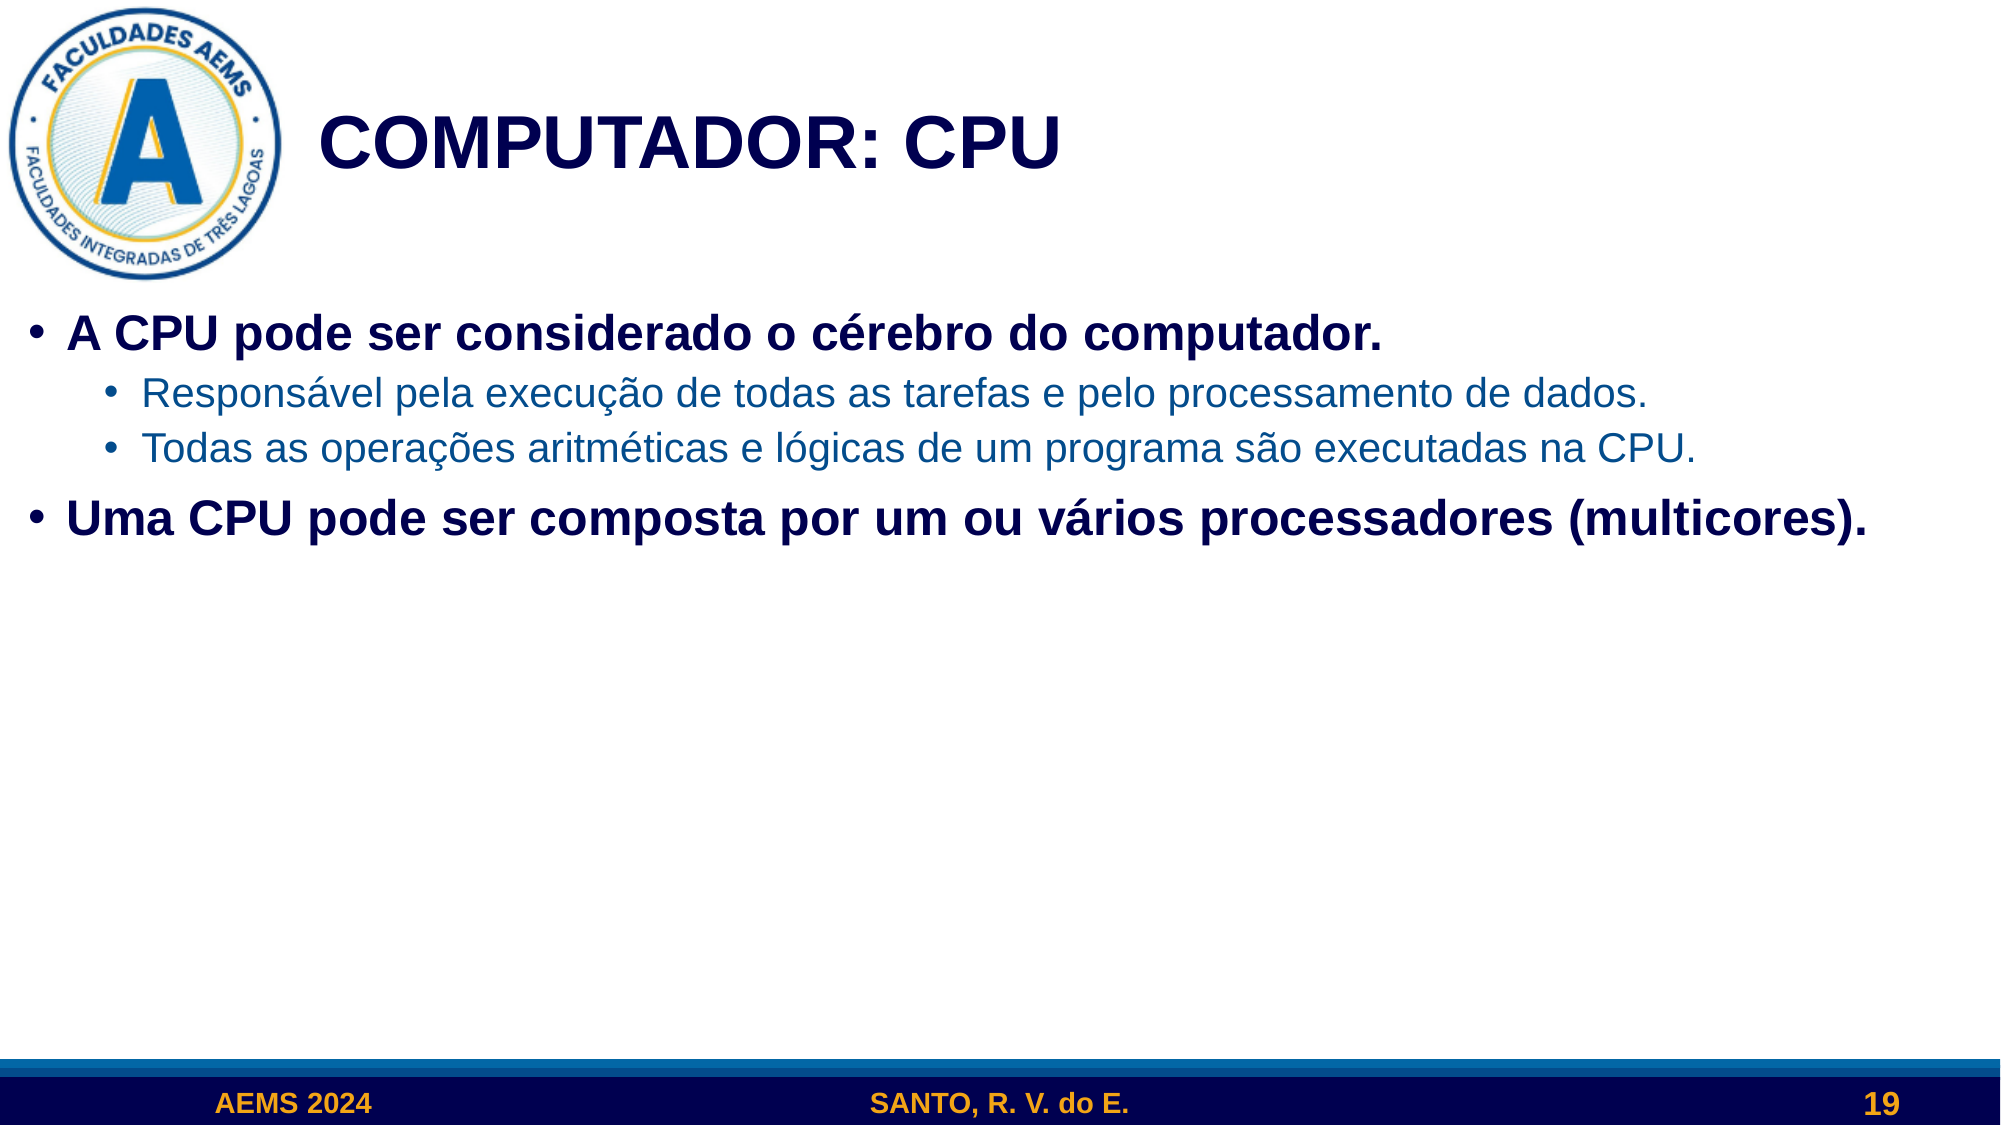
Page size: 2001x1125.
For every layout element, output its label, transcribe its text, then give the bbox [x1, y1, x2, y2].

slide_number AEMS 2024 [68, 1084, 519, 1120]
title COMPUTADOR: CPU [303, 35, 1986, 253]
list A CPU pode ser considerado o cérebro do computador. Responsável pela execução de todas as tarefas e pelo processamento de dados. Todas as operações aritméticas e lógicas de um programa são executadas na CPU. Uma CPU pode ser composta por um ou vários processadores (multicores). [13, 299, 1986, 1045]
slide_number 19 [1822, 1083, 1941, 1120]
picture [6, 6, 285, 283]
footer SANTO, R. V. do E. [662, 1084, 1338, 1120]
